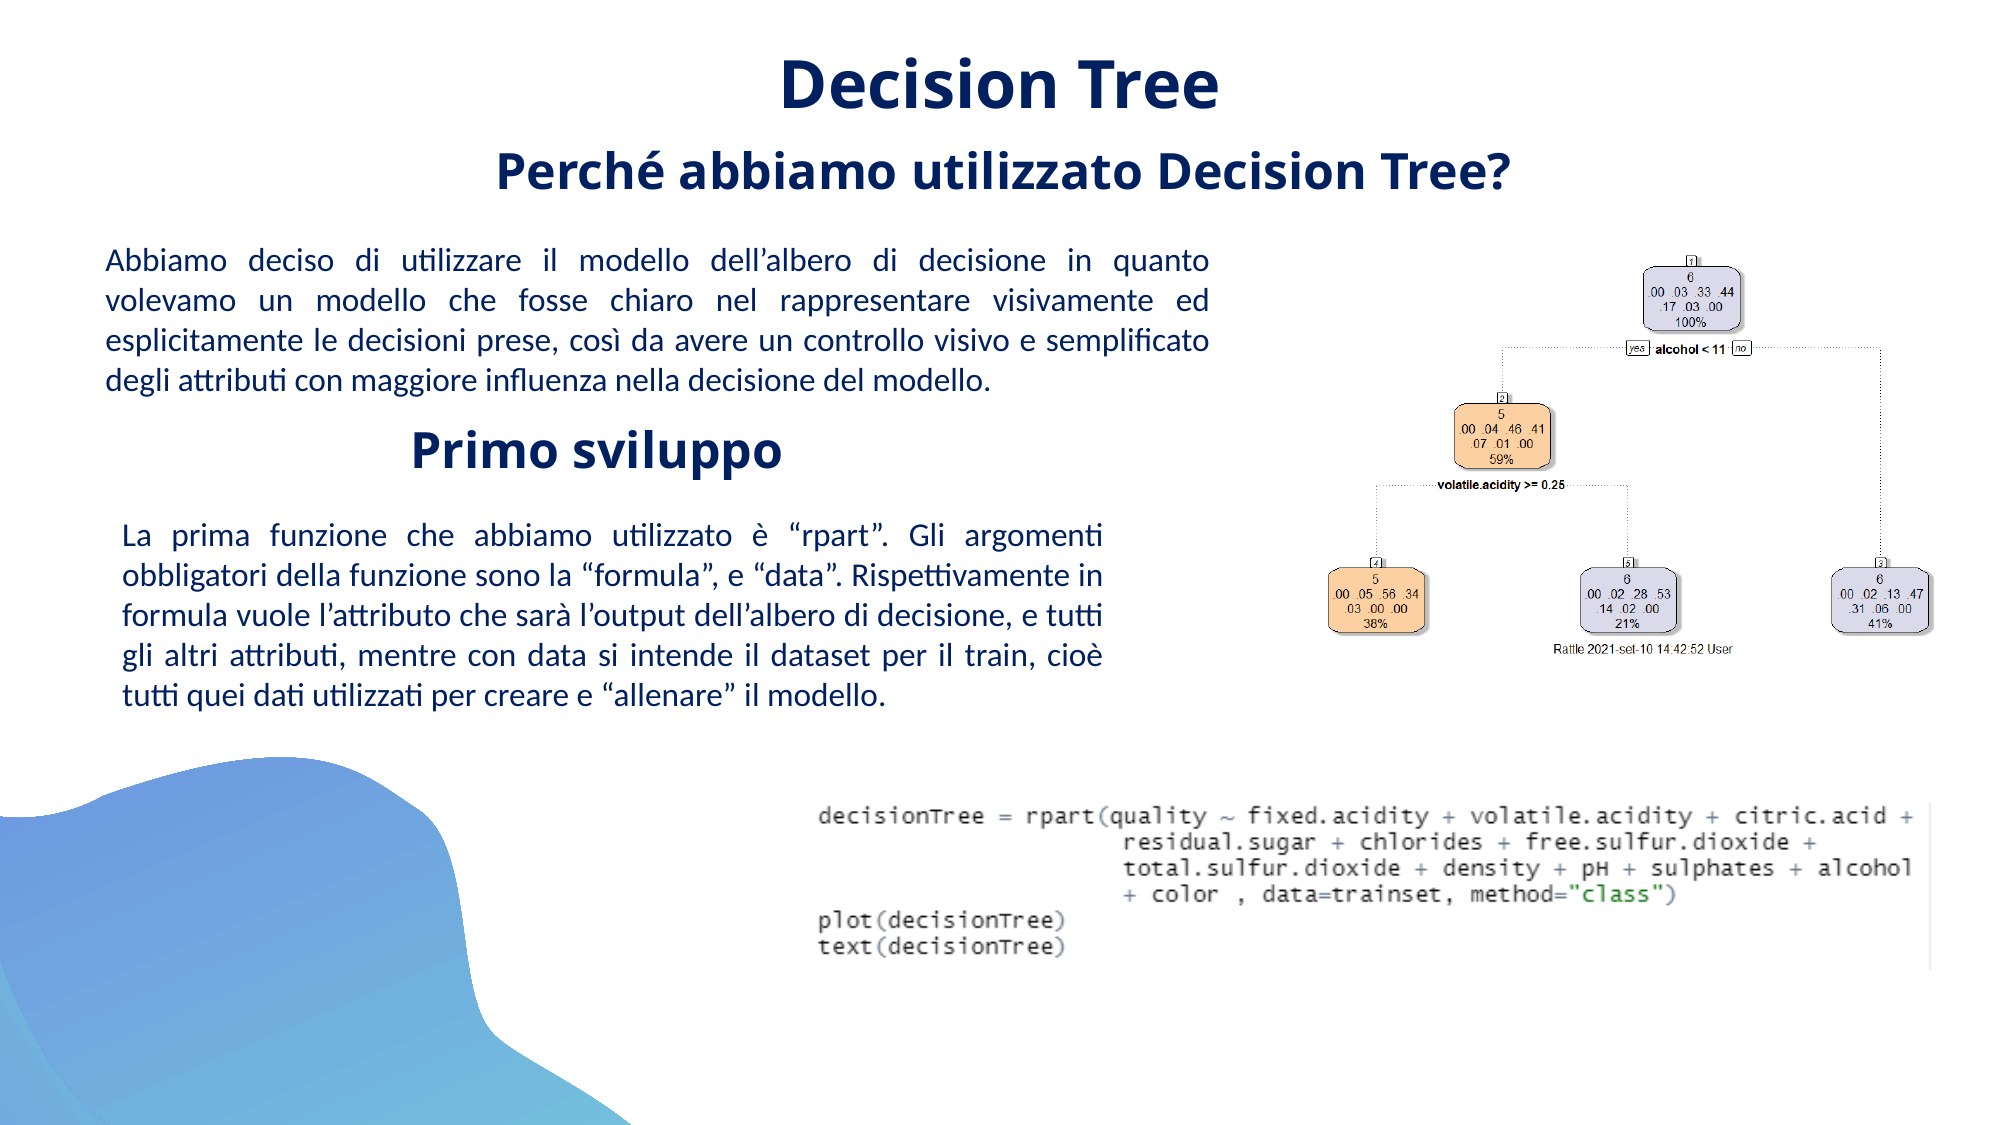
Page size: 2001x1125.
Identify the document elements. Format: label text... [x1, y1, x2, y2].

text_box Primo sviluppo [90, 410, 1104, 486]
picture [814, 803, 1934, 970]
text_box Abbiamo deciso di utilizzare il modello dell’albero di decisione in quanto volevamo un modello che fosse chiaro nel rappresentare visivamente ed esplicitamente le decisioni prese, così da avere un controllo visivo e semplificato degli attributi con maggiore influenza nella decisione del modello. [90, 231, 1227, 406]
text_box Perché abbiamo utilizzato Decision Tree? [90, 132, 1917, 208]
text_box Decision Tree [558, 41, 1442, 123]
text_box La prima funzione che abbiamo utilizzato è “rpart”. Gli argomenti obbligatori della funzione sono la “formula”, e “data”. Rispettivamente in formula vuole l’attributo che sarà l’output dell’albero di decisione, e tutti gli altri attributi, mentre con data si intende il dataset per il train, cioè tutti quei dati utilizzati per creare e “allenare” il modello. [813, 506, 1121, 721]
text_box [0, 447, 810, 1125]
picture [1294, 231, 1961, 657]
